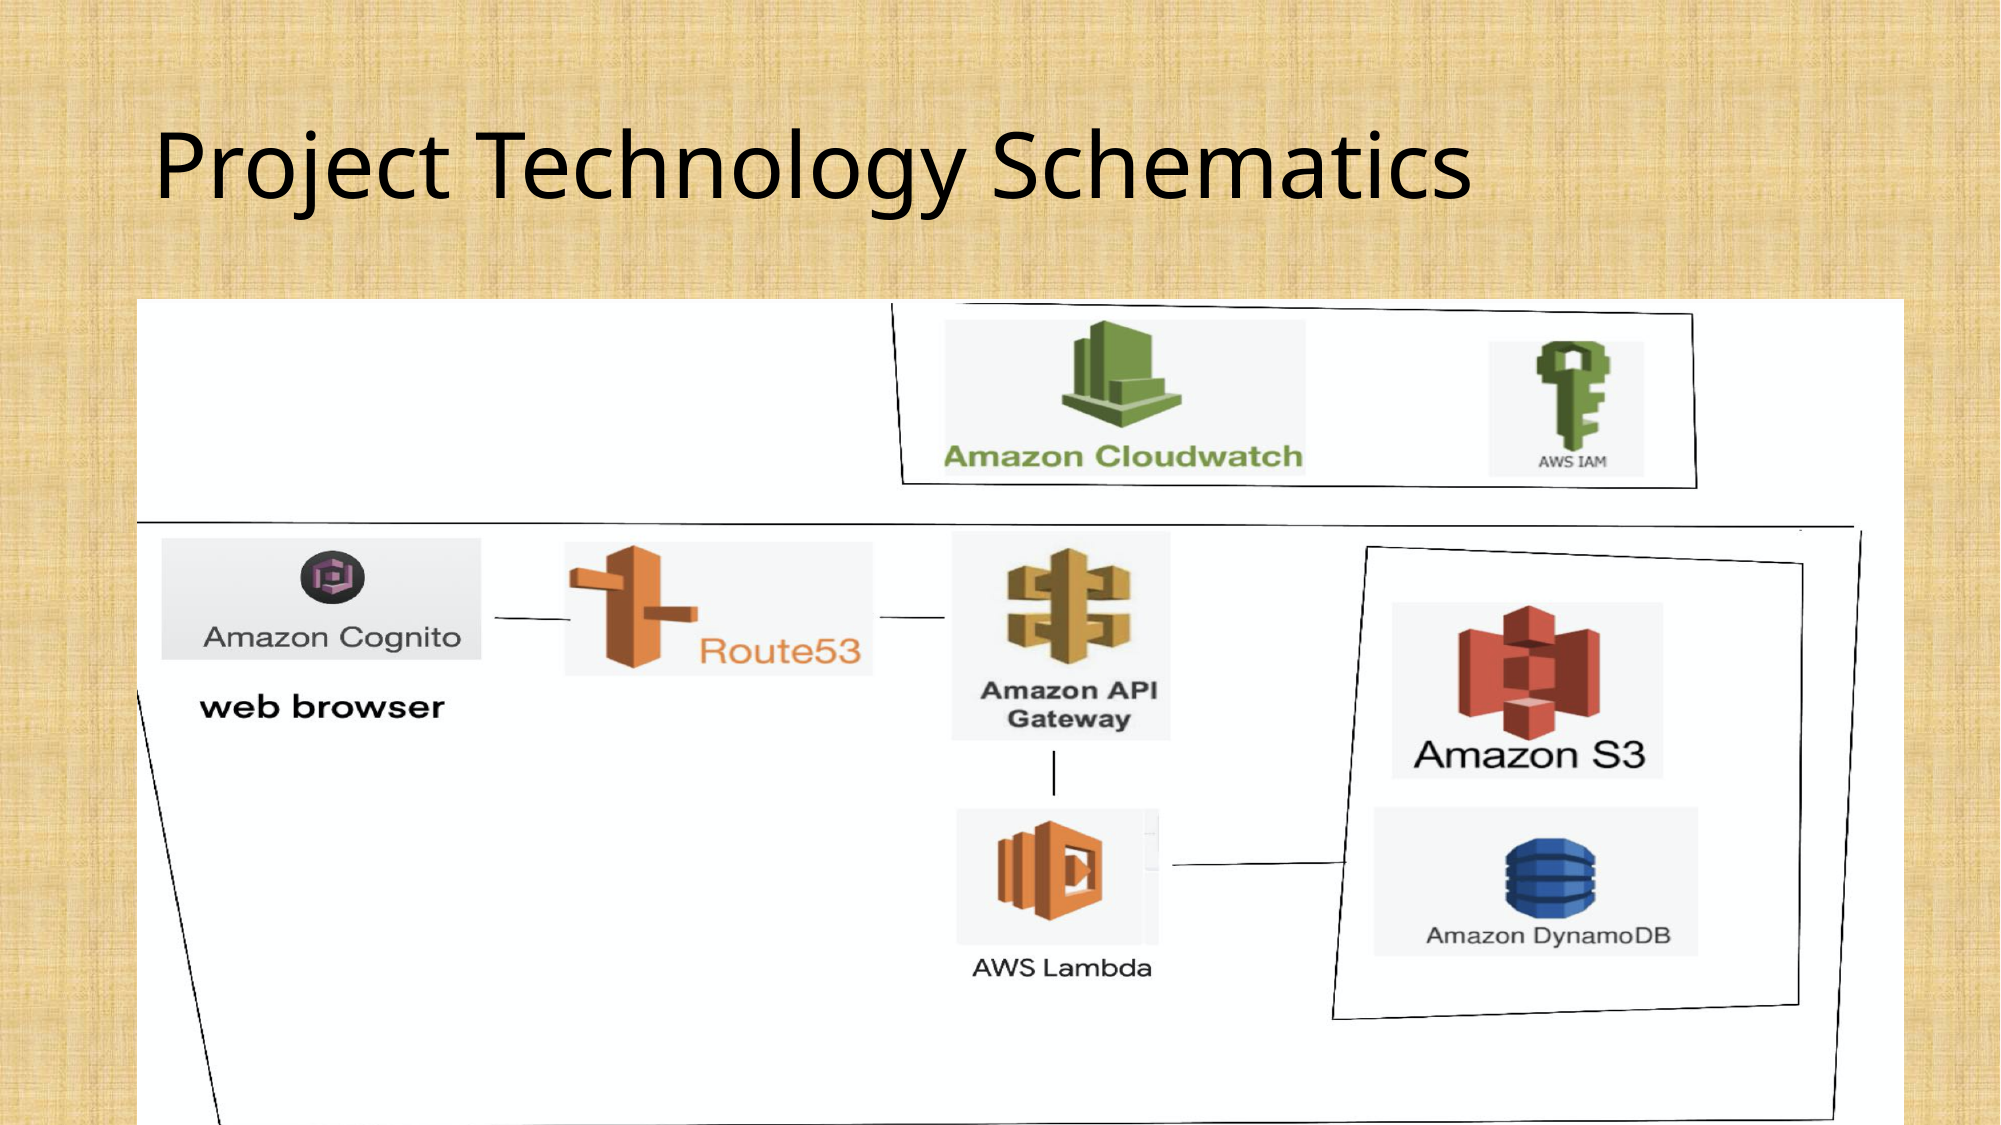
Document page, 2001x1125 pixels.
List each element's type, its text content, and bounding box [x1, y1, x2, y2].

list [137, 299, 1904, 1125]
title Project Technology Schematics [137, 59, 1863, 278]
picture [0, 0, 2001, 1125]
